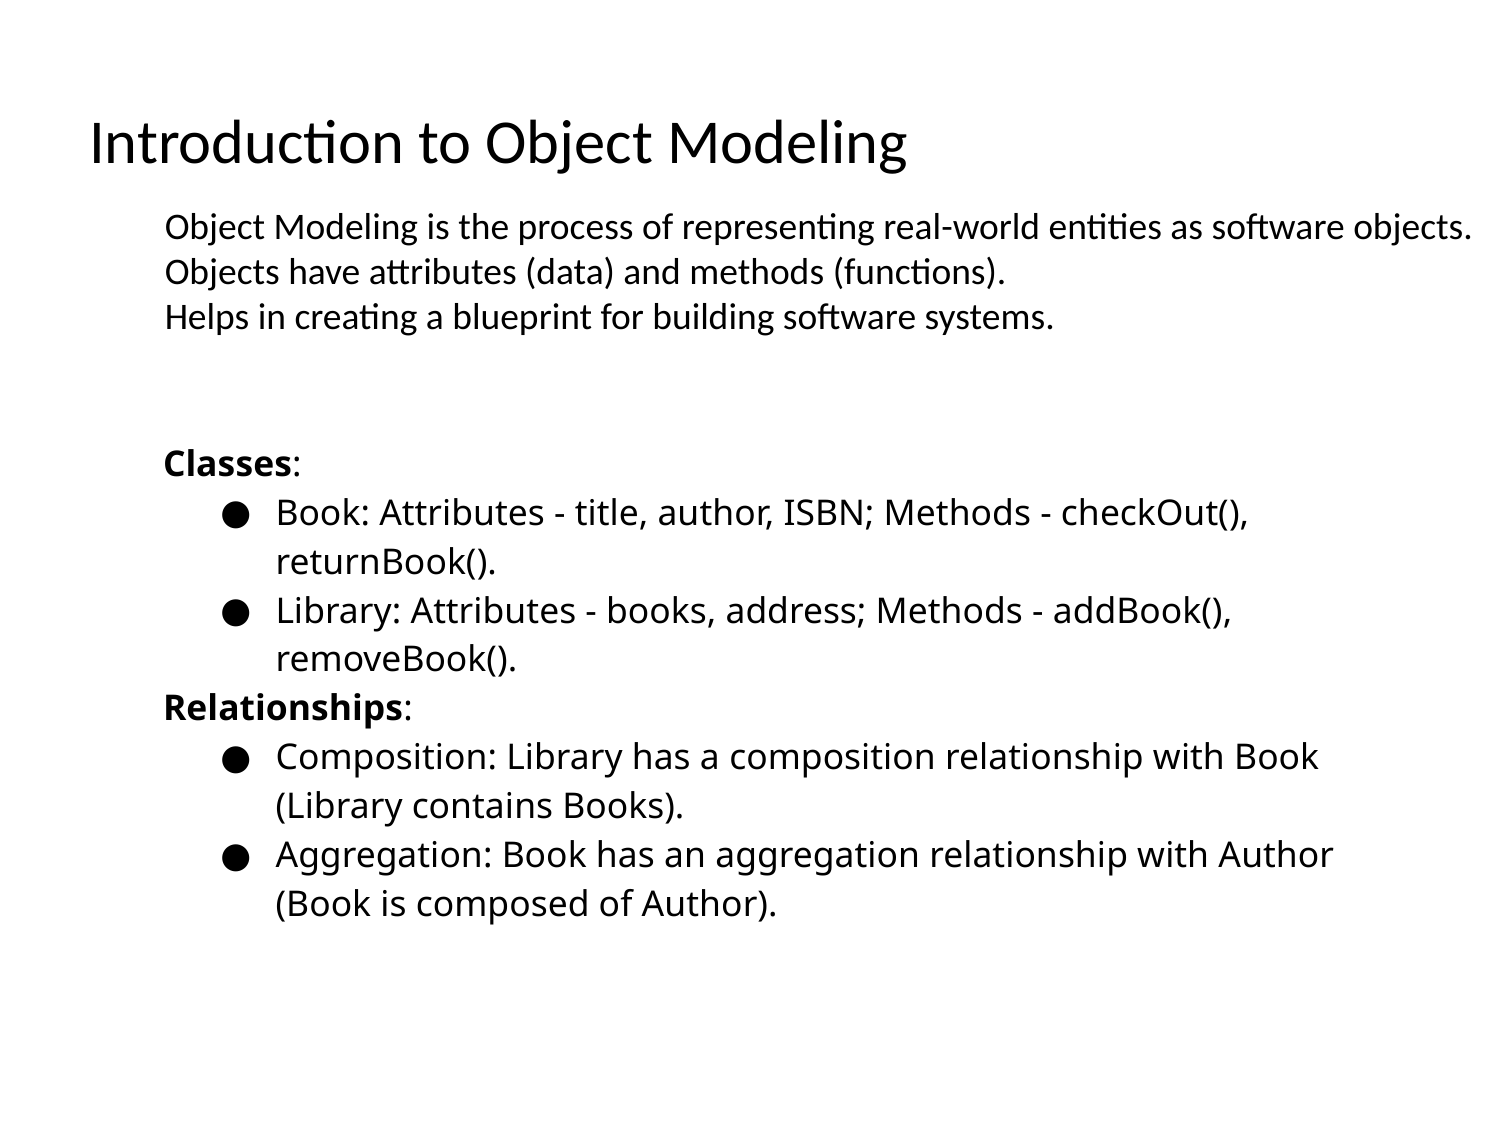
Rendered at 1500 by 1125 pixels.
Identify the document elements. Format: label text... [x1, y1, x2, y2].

text_box Classes: Book: Attributes - title, author, ISBN; Methods - checkOut(), returnBook(). Library: Attributes - books, address; Methods - addBook(), removeBook(). Relationships: Composition: Library has a composition relationship with Book (Library contains Books). Aggregation: Book has an aggregation relationship with Author (Book is composed of Author). [110, 419, 1439, 1109]
text_box Object Modeling is the process of representing real-world entities as software objects. Objects have attributes (data) and methods (functions). Helps in creating a blueprint for building software systems. [150, 149, 1500, 390]
title Introduction to Object Modeling [75, 45, 1425, 233]
